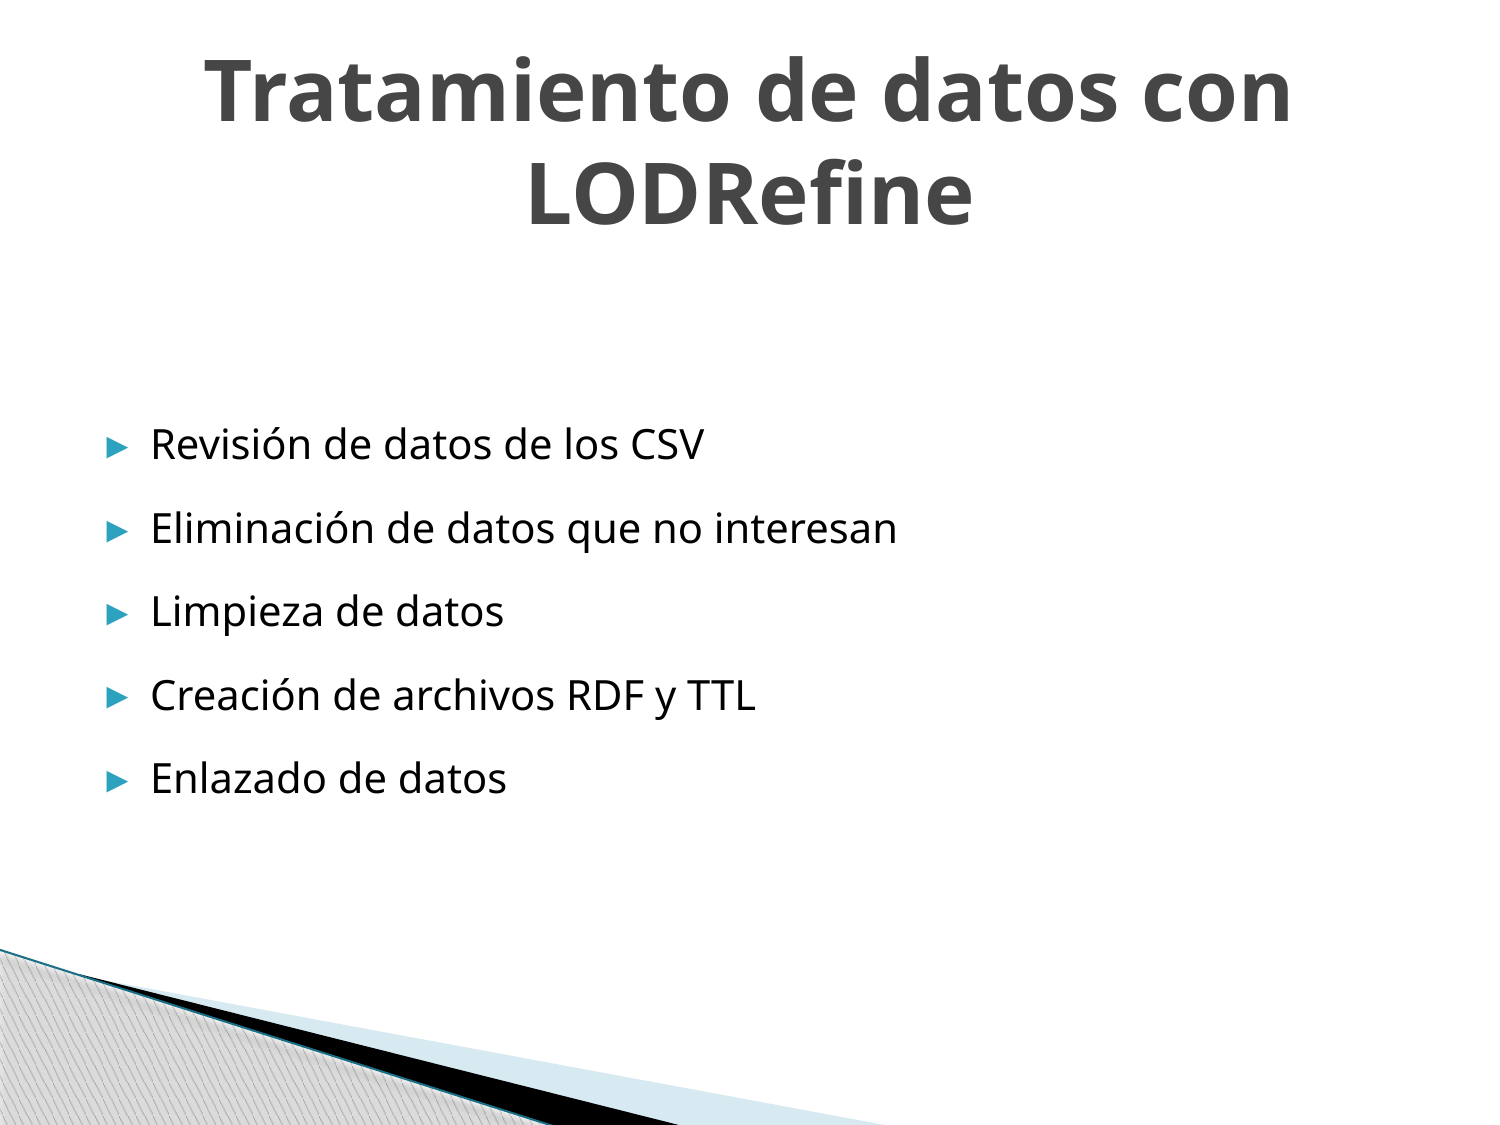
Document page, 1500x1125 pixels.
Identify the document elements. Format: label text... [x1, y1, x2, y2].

list Revisión de datos de los CSV Eliminación de datos que no interesan Limpieza de datos Creación de archivos RDF y TTL Enlazado de datos [75, 290, 1425, 1034]
title Tratamiento de datos con LODRefine [75, 45, 1425, 233]
